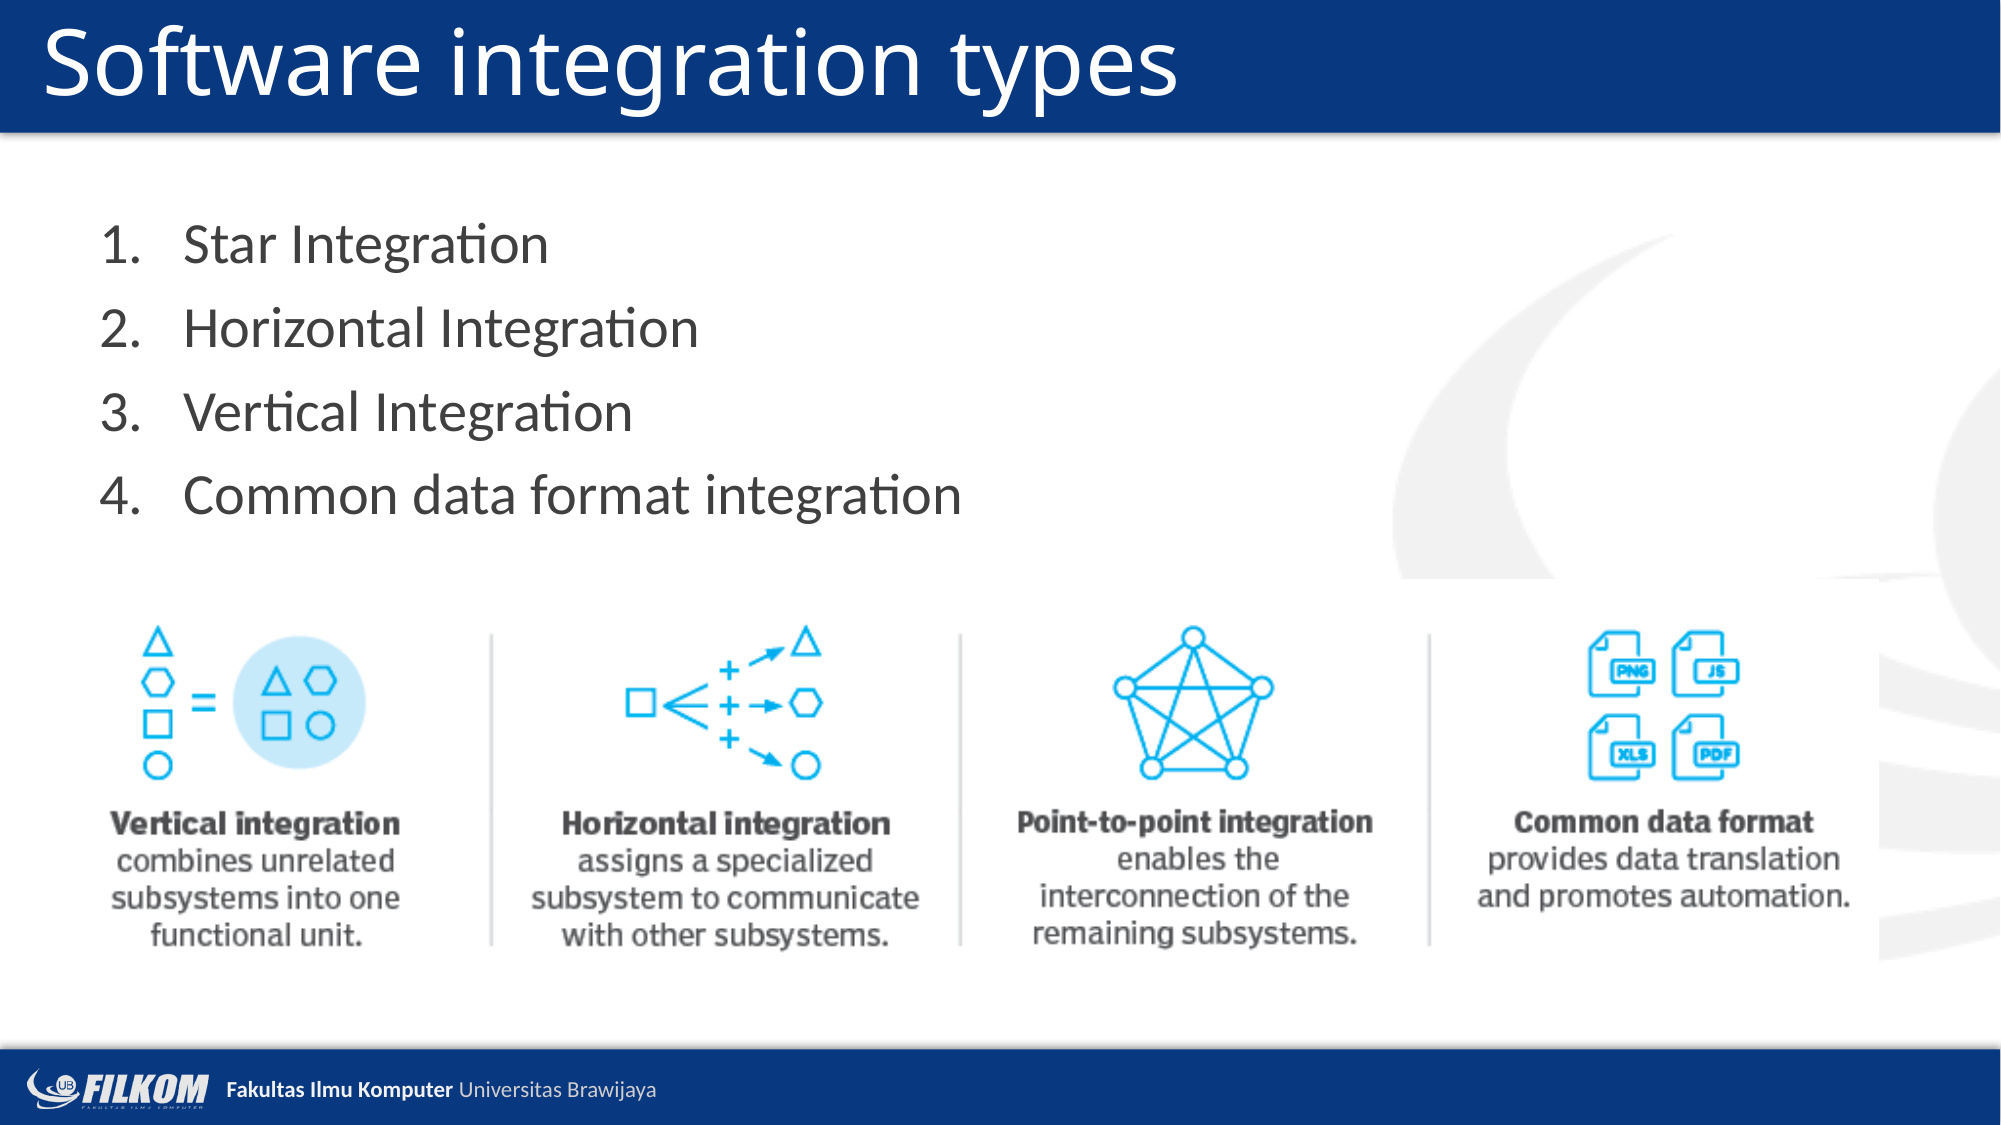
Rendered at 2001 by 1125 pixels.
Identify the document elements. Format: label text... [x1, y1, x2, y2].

title Software integration types [27, 0, 1753, 133]
picture [69, 578, 1879, 1025]
picture [27, 1068, 209, 1109]
list Star Integration Horizontal Integration Vertical Integration Common data format integration [84, 205, 1918, 1010]
